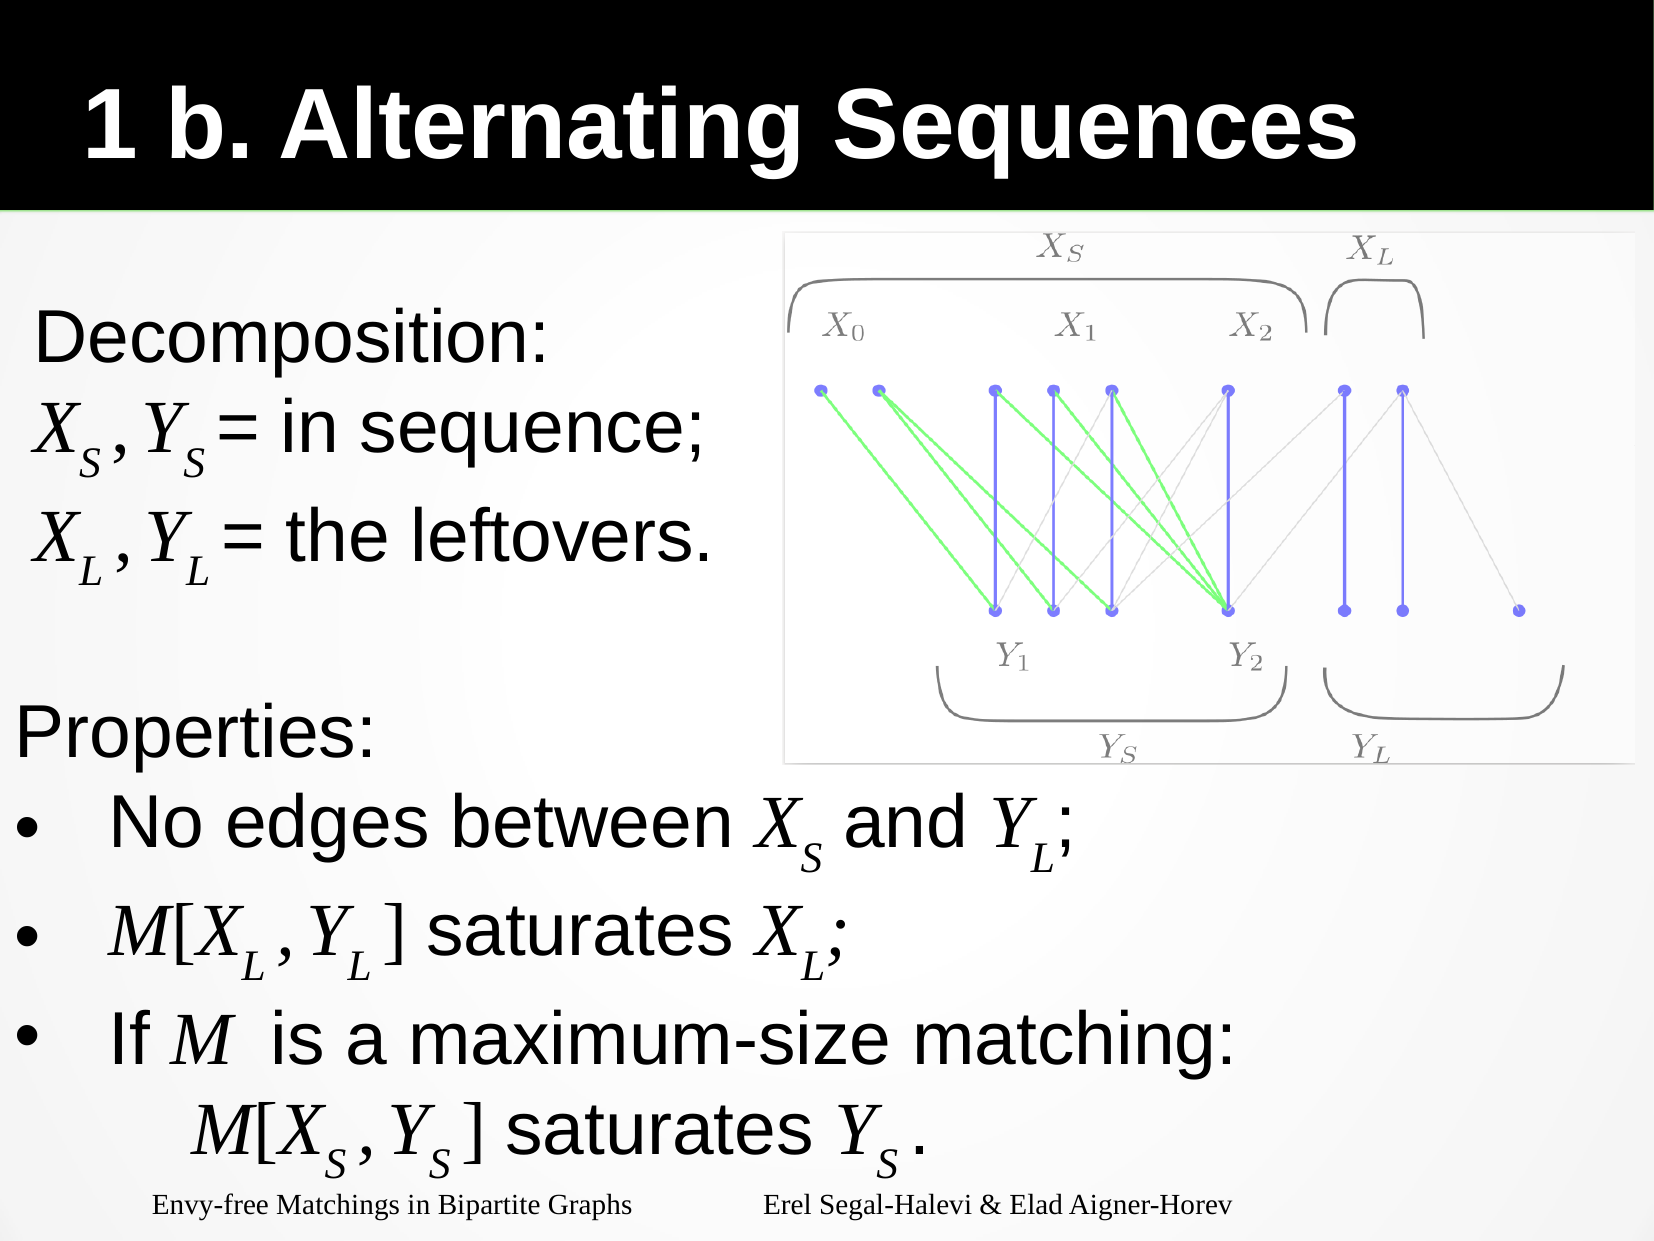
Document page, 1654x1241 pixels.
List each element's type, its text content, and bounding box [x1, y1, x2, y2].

text_box Properties: No edges between XS and YL; M[XL , YL ] saturates XL; If M is a maximum-size matching: M[XS , YS ] saturates YS . [0, 674, 1635, 1195]
text_box 1 b. Alternating Sequences [82, 0, 1635, 260]
picture [782, 231, 1636, 765]
text_box Decomposition: XS , YS = in sequence; XL , YL = the leftovers. [18, 280, 783, 782]
footer Envy-free Matchings in Bipartite Graphs Erel Segal-Halevi & Elad Aigner-Horev [65, 1185, 1320, 1241]
